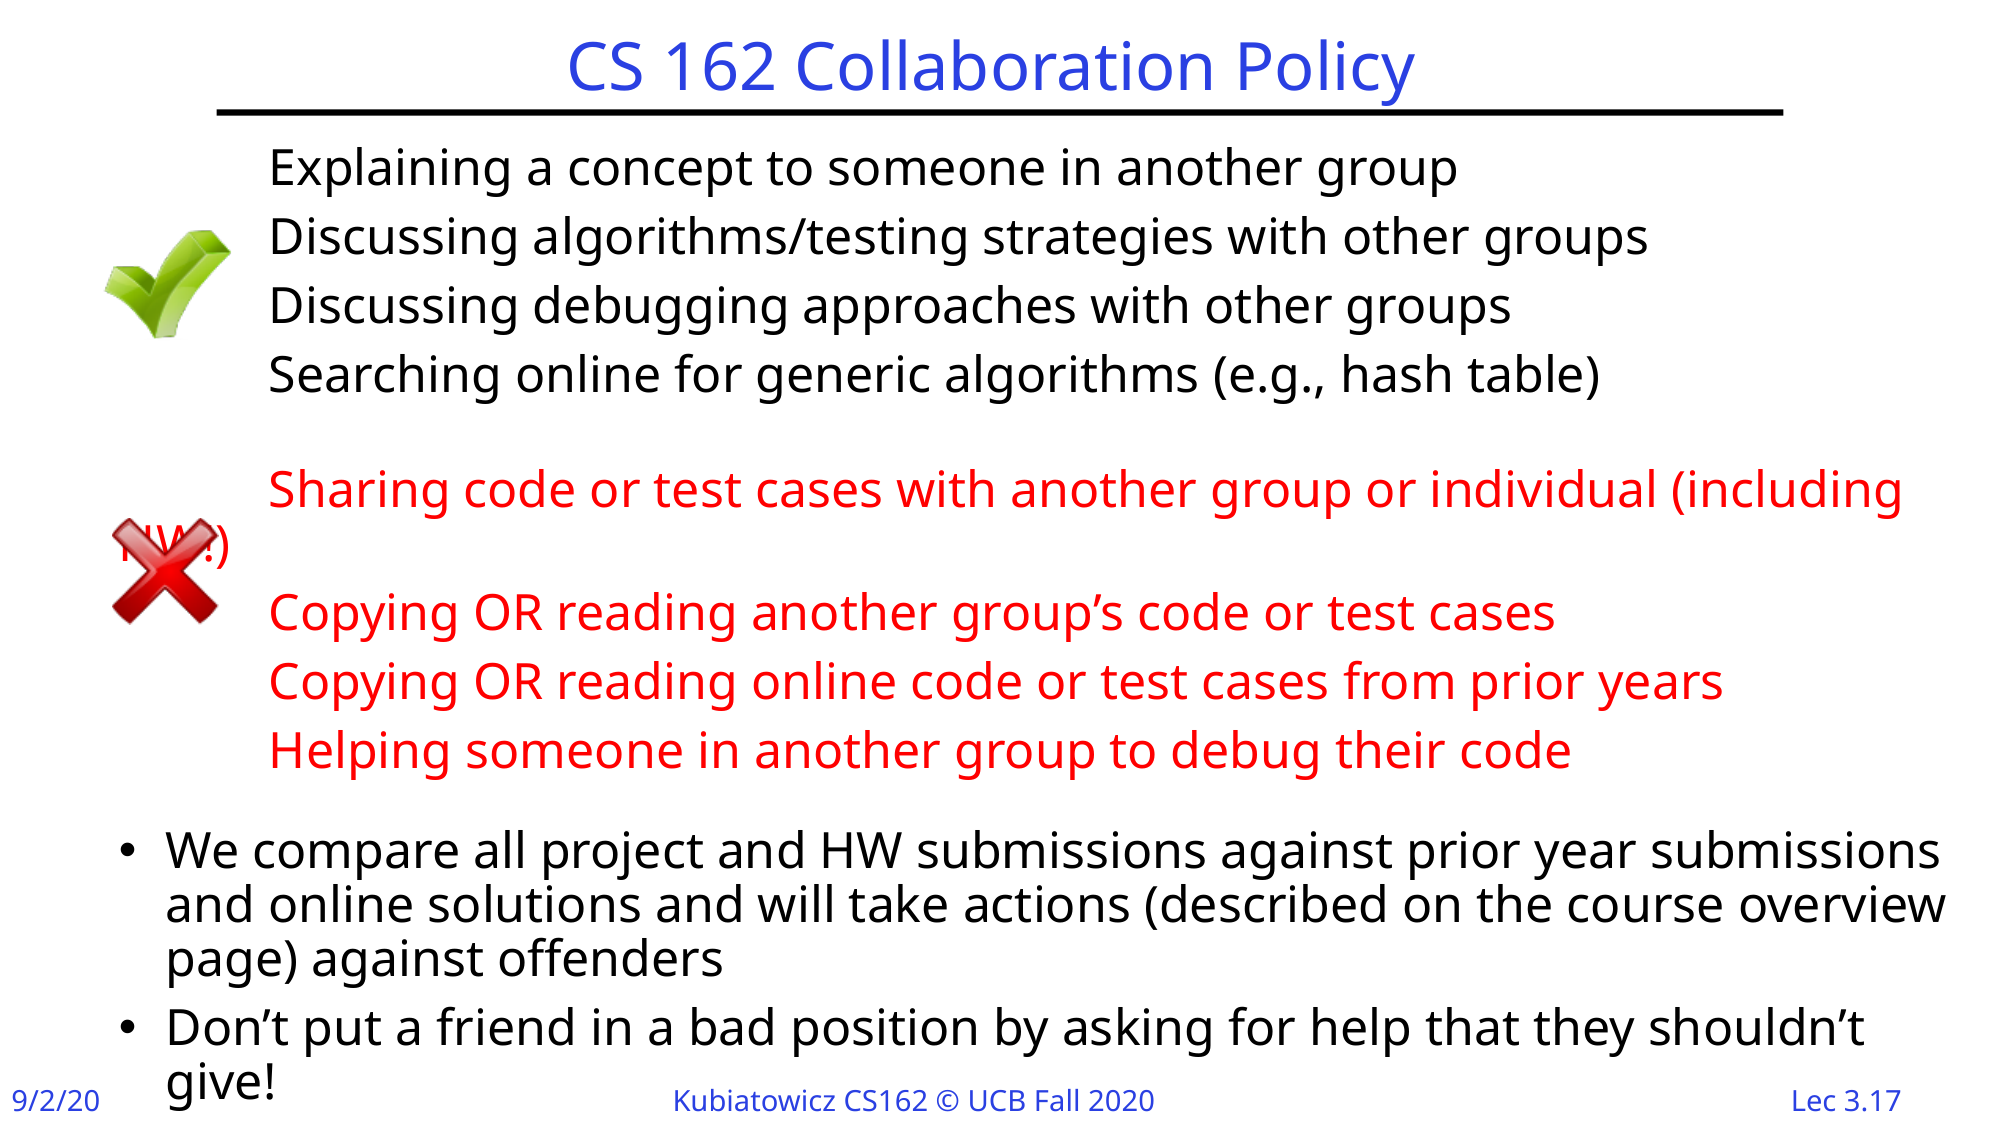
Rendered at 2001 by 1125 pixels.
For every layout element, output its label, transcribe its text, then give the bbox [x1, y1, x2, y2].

picture [87, 212, 242, 367]
picture [112, 518, 220, 626]
title CS 162 Collaboration Policy [208, 24, 1775, 75]
list Explaining a concept to someone in another group Discussing algorithms/testing strategies with other groups Discussing debugging approaches with other groups Searching online for generic algorithms (e.g., hash table) Sharing code or test cases with another group or individual (including HW!) Copying OR reading another group’s code or test cases Copying OR reading online code or test cases from prior years Helping someone in another group to debug their code We compare all project and HW submissions against prior year submissions and online solutions and will take actions (described on the course overview page) against offenders Don’t put a friend in a bad position by asking for help that they shouldn’t give! [104, 75, 1980, 988]
